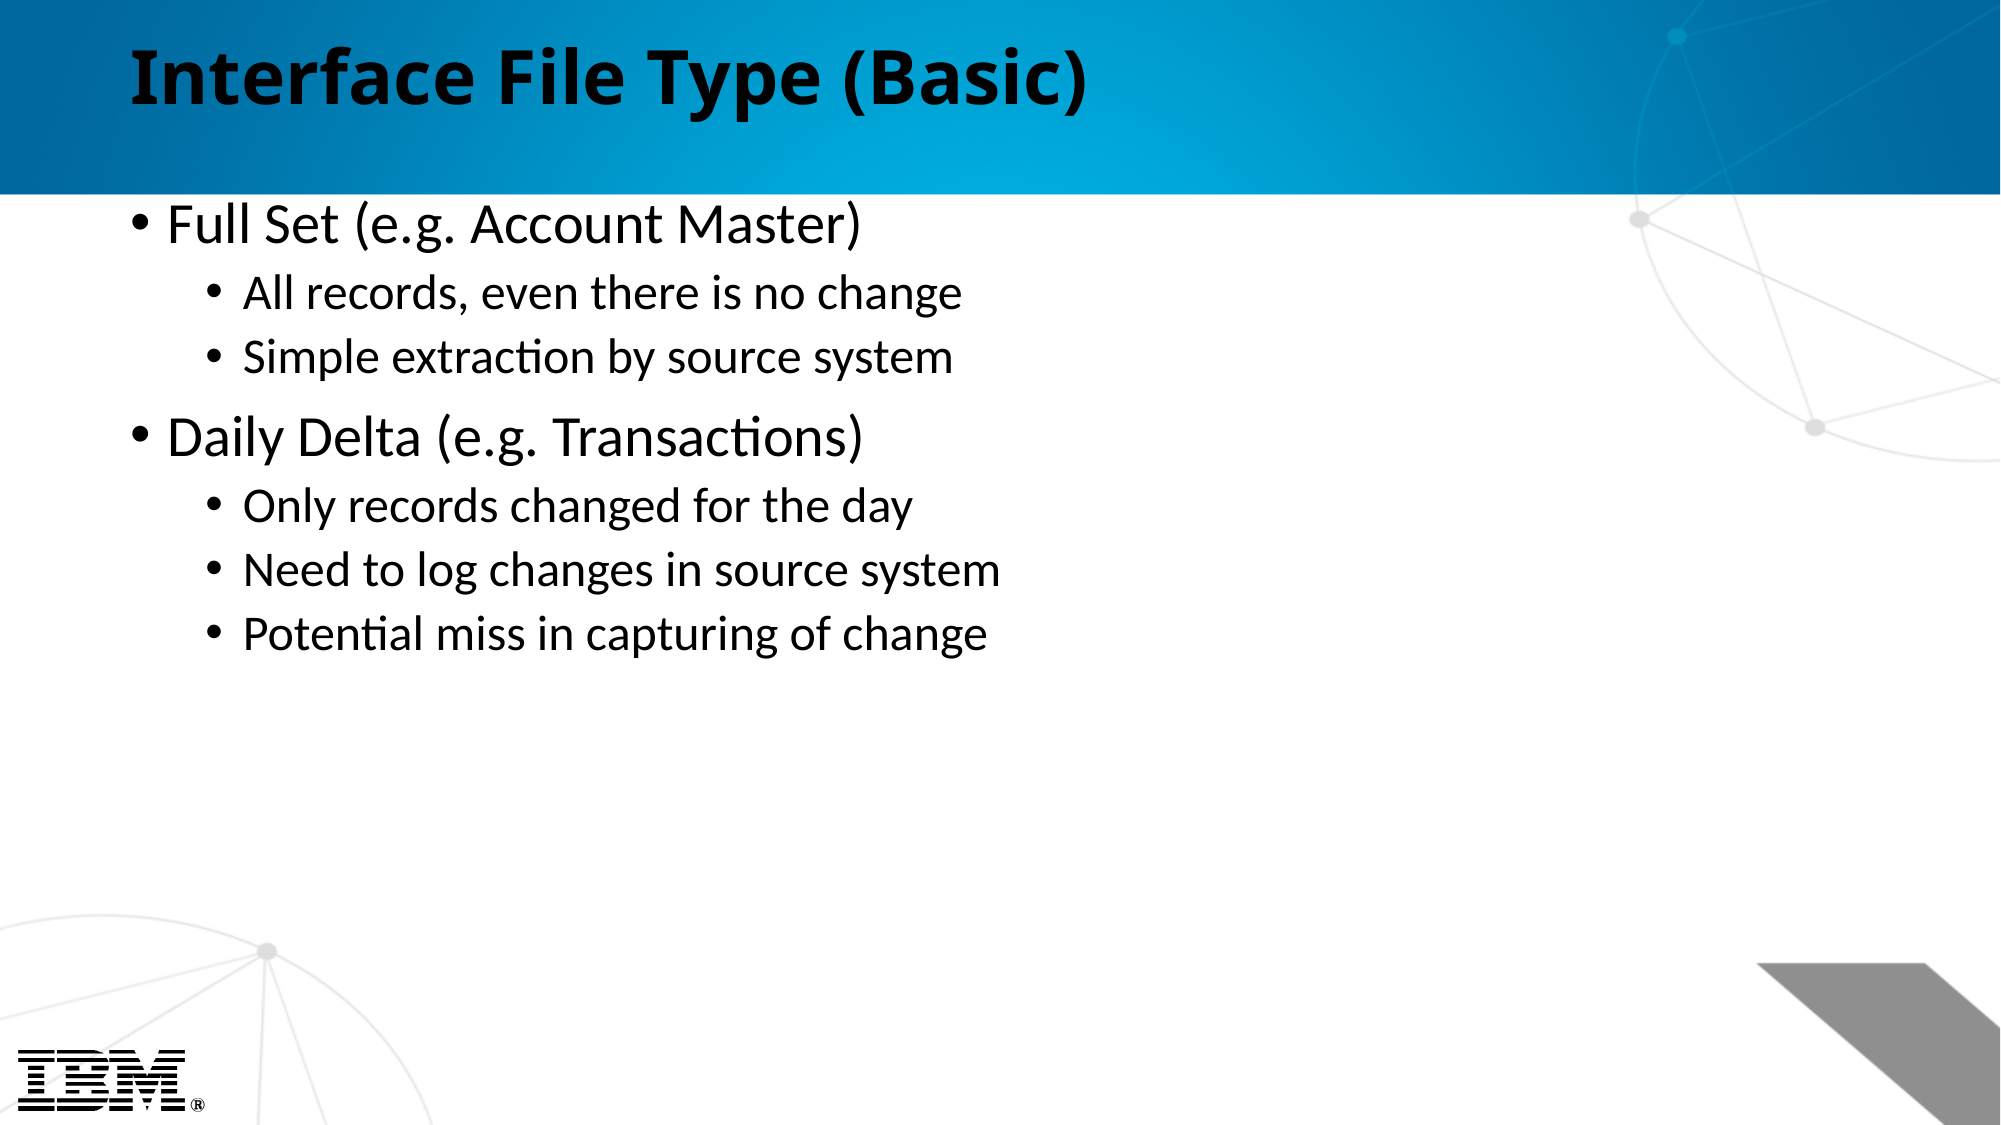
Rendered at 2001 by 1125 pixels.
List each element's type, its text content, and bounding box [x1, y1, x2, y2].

title Interface File Type (Basic) [115, 8, 1841, 153]
picture [0, 192, 2001, 1125]
list Full Set (e.g. Account Master) All records, even there is no change Simple extraction by source system Daily Delta (e.g. Transactions) Only records changed for the day Need to log changes in source system Potential miss in capturing of change [115, 185, 1841, 987]
